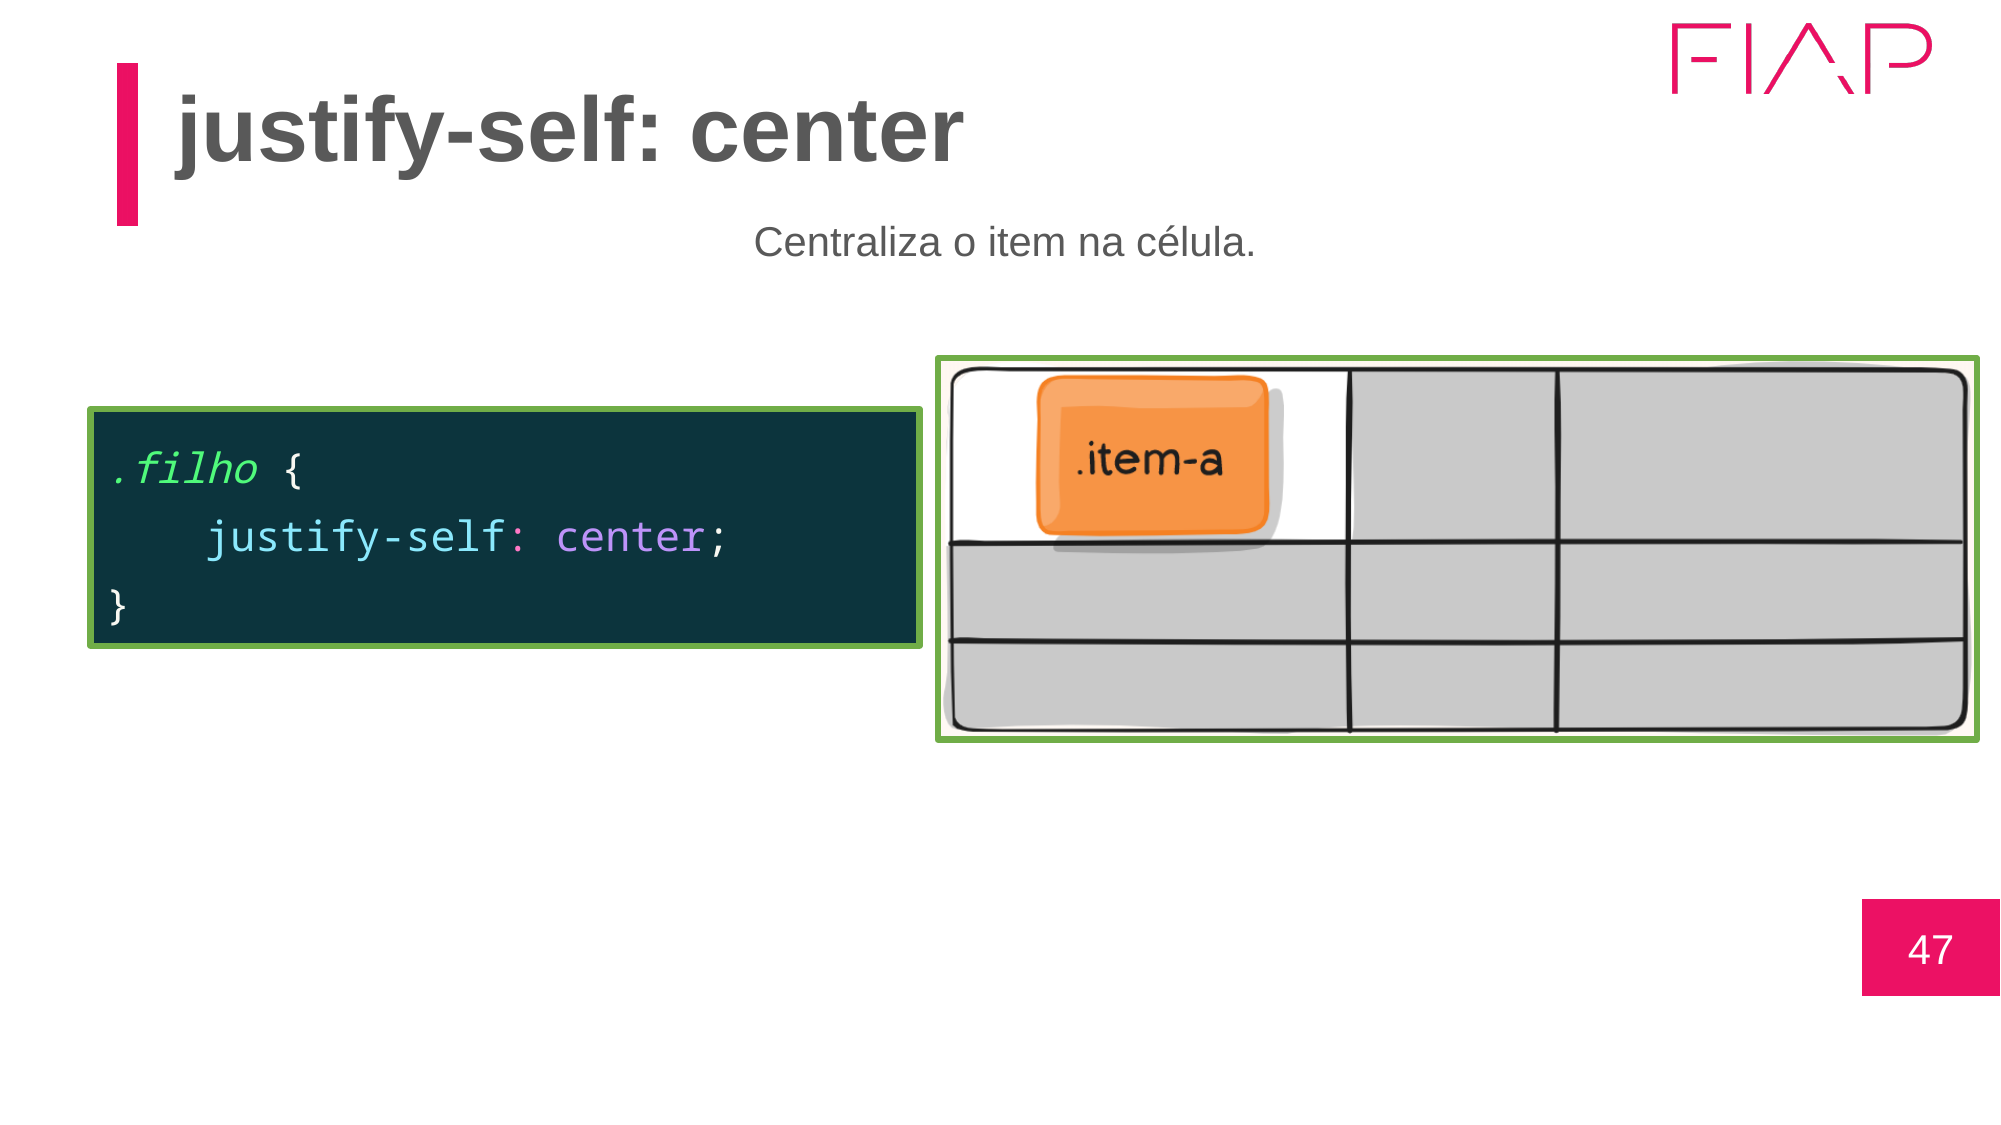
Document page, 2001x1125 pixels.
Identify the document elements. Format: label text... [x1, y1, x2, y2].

text_box .filho { justify-self: center; } [90, 408, 920, 646]
picture [117, 63, 138, 226]
text_box Centraliza o item na célula. [242, 192, 1768, 281]
picture [1862, 899, 2000, 917]
slide_number ‹#› [1862, 917, 2000, 978]
picture [1862, 978, 2000, 996]
picture [1672, 23, 1932, 94]
text_box justify-self: center [161, 66, 1613, 198]
picture [940, 361, 1974, 737]
